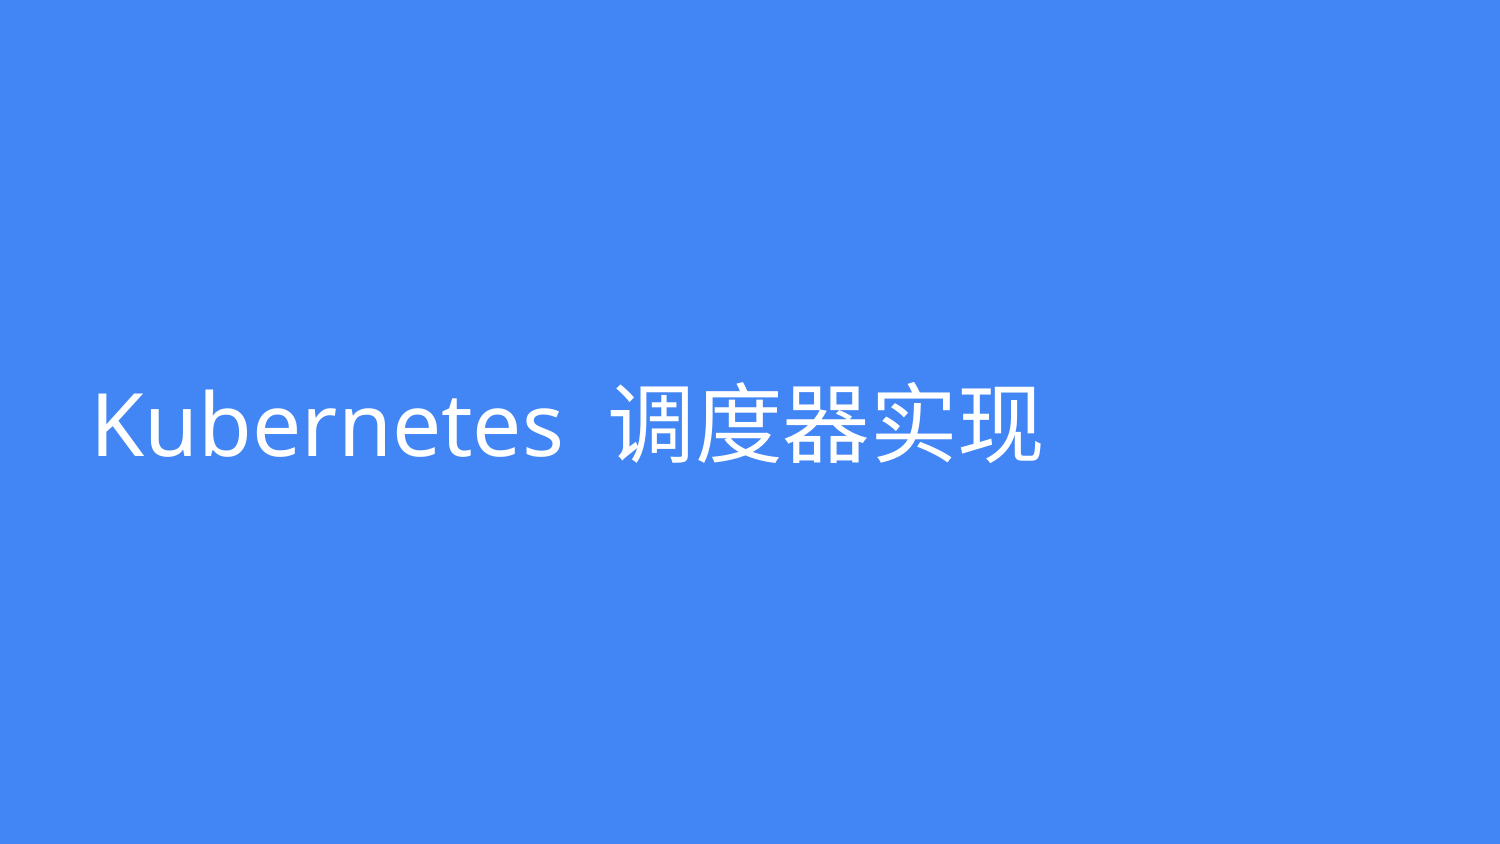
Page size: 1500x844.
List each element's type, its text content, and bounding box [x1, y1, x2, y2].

title Kubernetes 调度器实现 [75, 338, 1425, 505]
